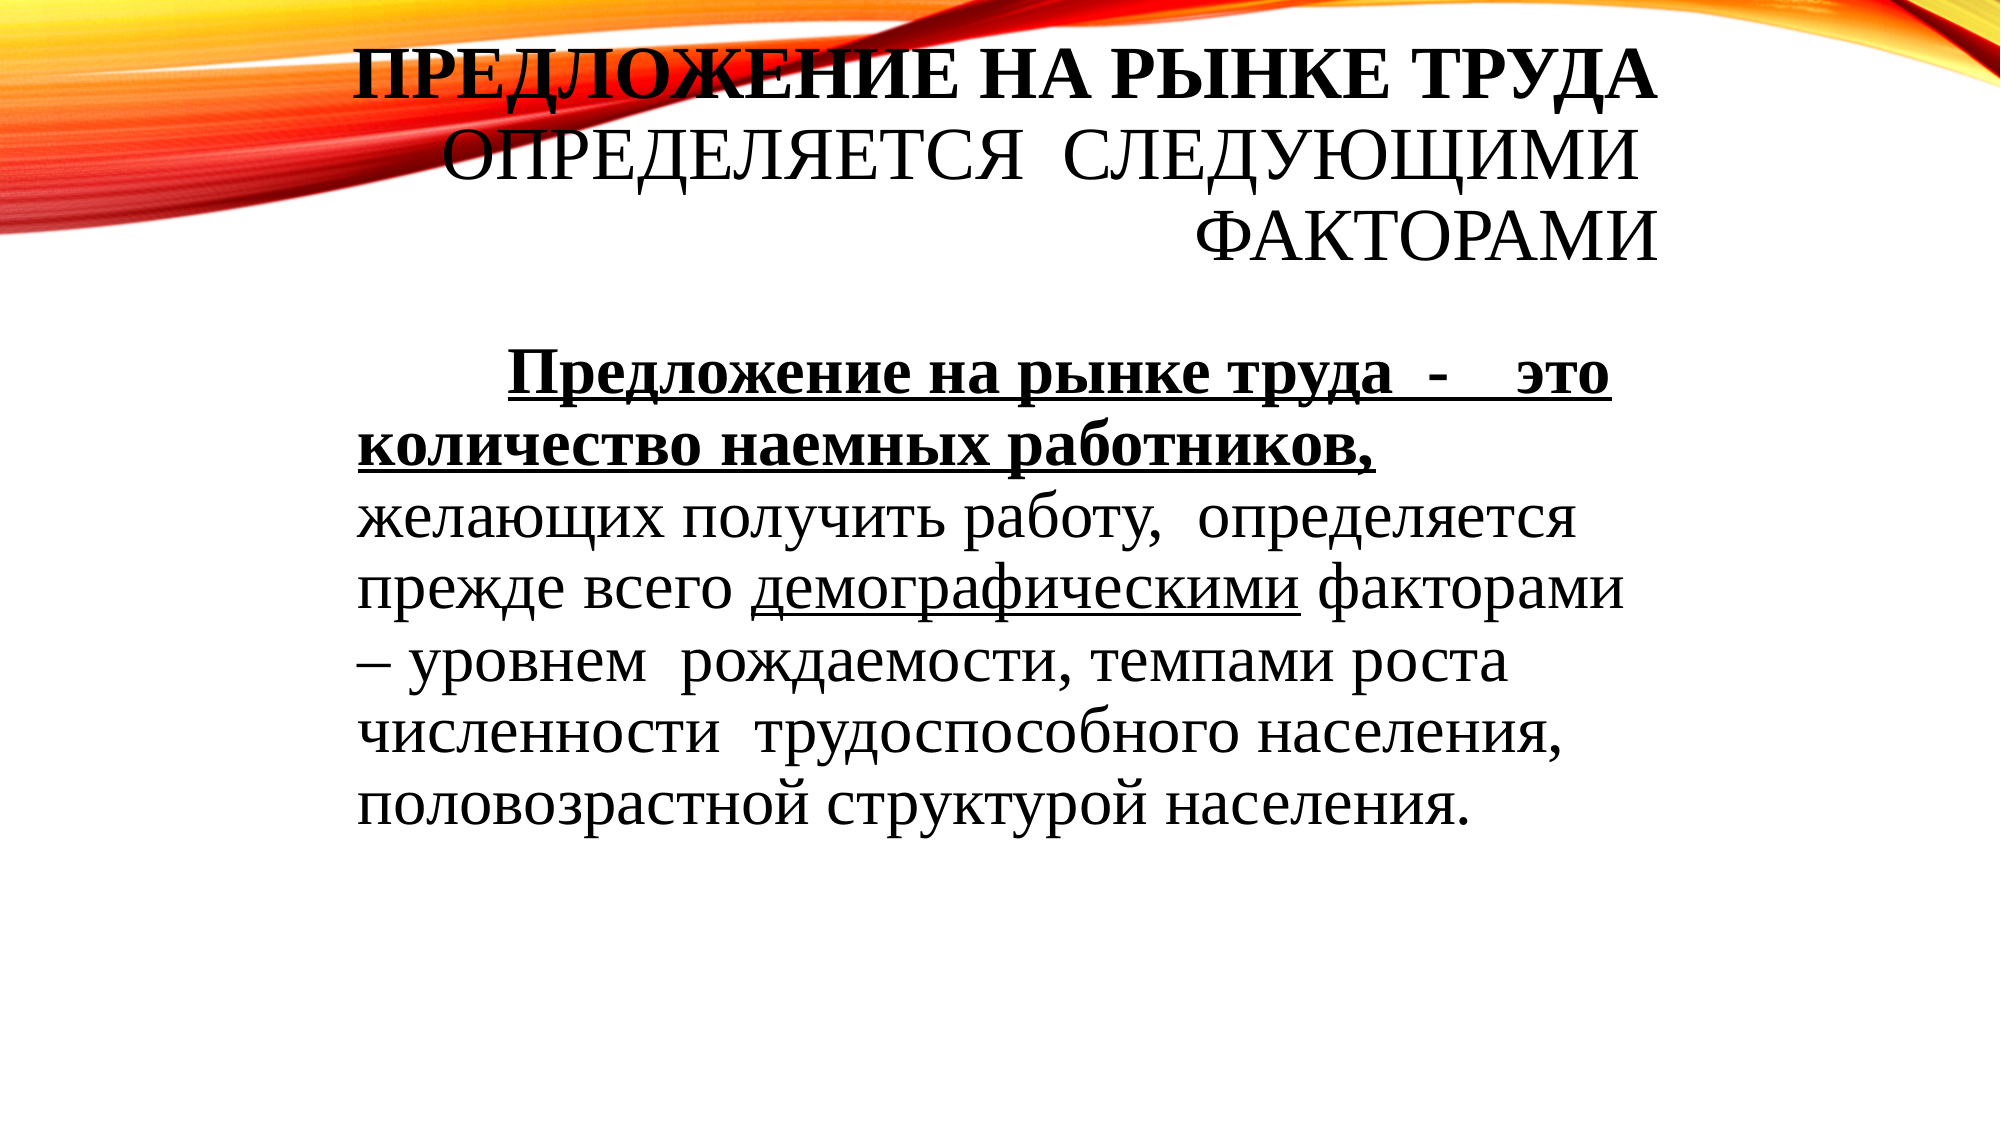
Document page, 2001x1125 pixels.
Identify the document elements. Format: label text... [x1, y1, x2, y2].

title Предложение на рынке труда определяется следующими факторами [324, 113, 1675, 197]
list Предложение на рынке труда - это количество наемных работников, желающих получить работу, определяется прежде всего демографическими факторами – уровнем рождаемости, темпами роста численности трудоспособного населения, половозрастной структурой населения. [324, 328, 1675, 1079]
picture [0, 0, 2000, 237]
